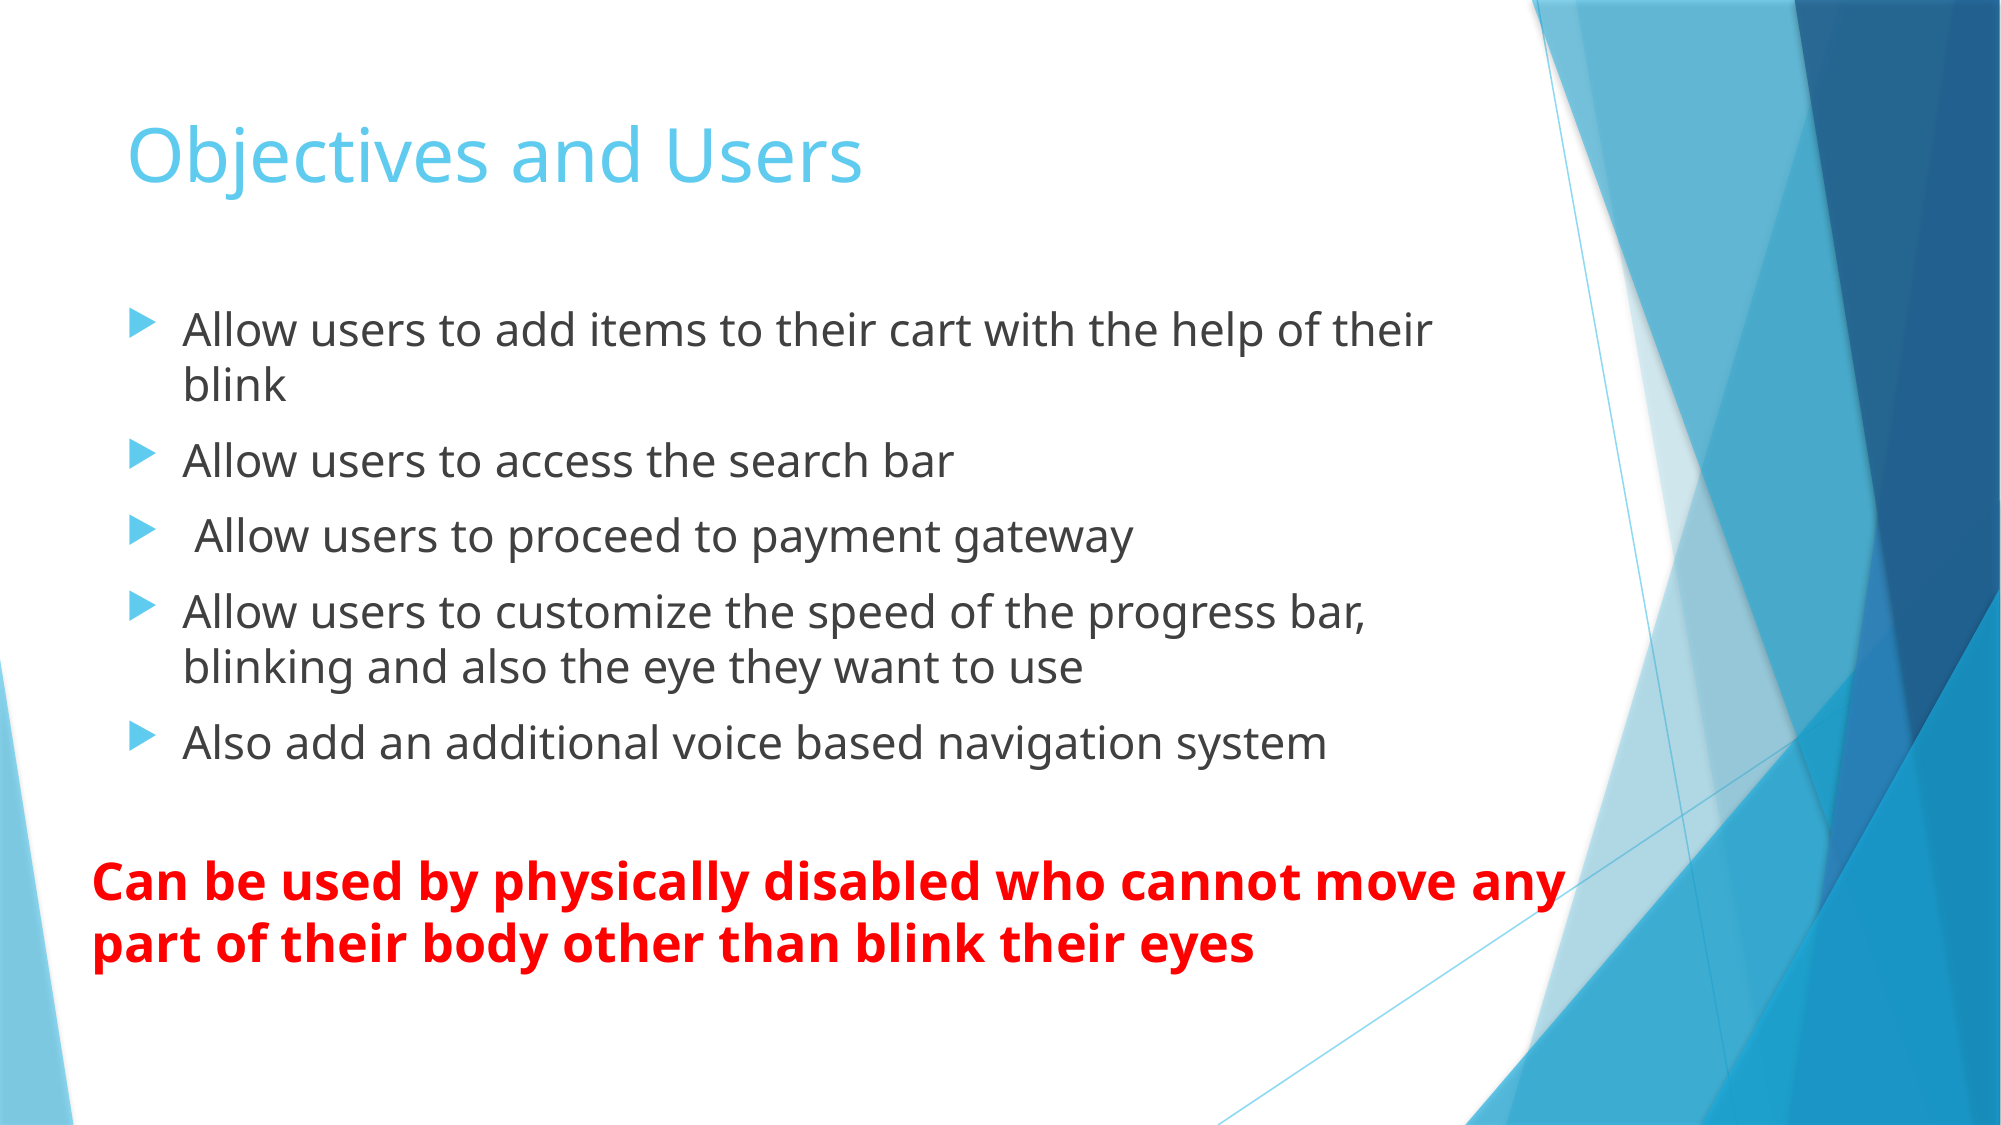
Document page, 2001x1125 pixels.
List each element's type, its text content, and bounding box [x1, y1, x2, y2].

title Objectives and Users [111, 99, 1522, 293]
text_box Can be used by physically disabled who cannot move any part of their body other than blink their eyes [76, 840, 1596, 981]
list Allow users to add items to their cart with the help of their blink Allow users to access the search bar Allow users to proceed to payment gateway Allow users to customize the speed of the progress bar, blinking and also the eye they want to use Also add an additional voice based navigation system [111, 293, 1522, 840]
